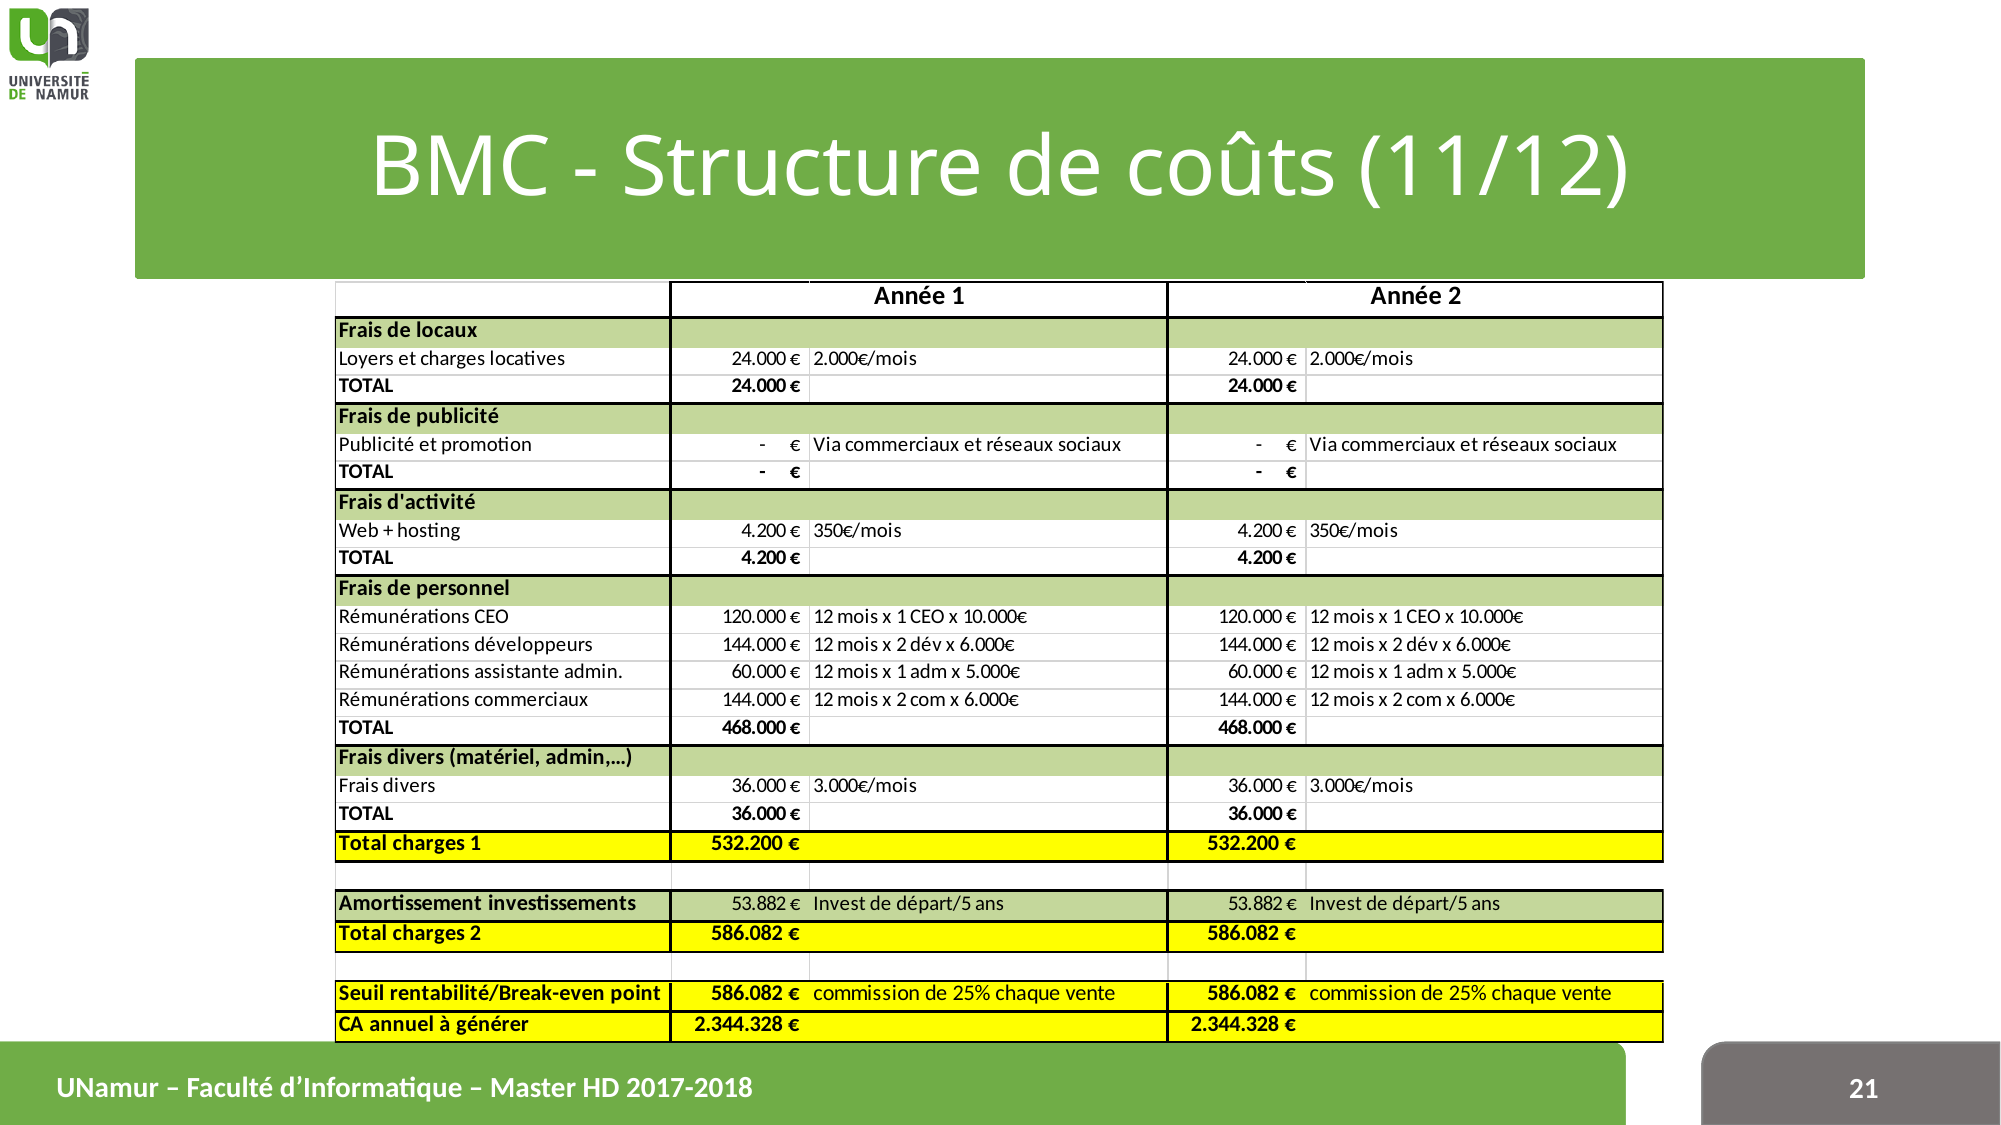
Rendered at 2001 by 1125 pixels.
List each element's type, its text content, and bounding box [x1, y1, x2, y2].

footer UNamur – Faculté d’Informatique – Master HD 2017-2018 [41, 1061, 1667, 1122]
picture [0, 0, 97, 108]
picture [334, 281, 1666, 1044]
title BMC - Structure de coûts (11/12) [135, 58, 1865, 279]
